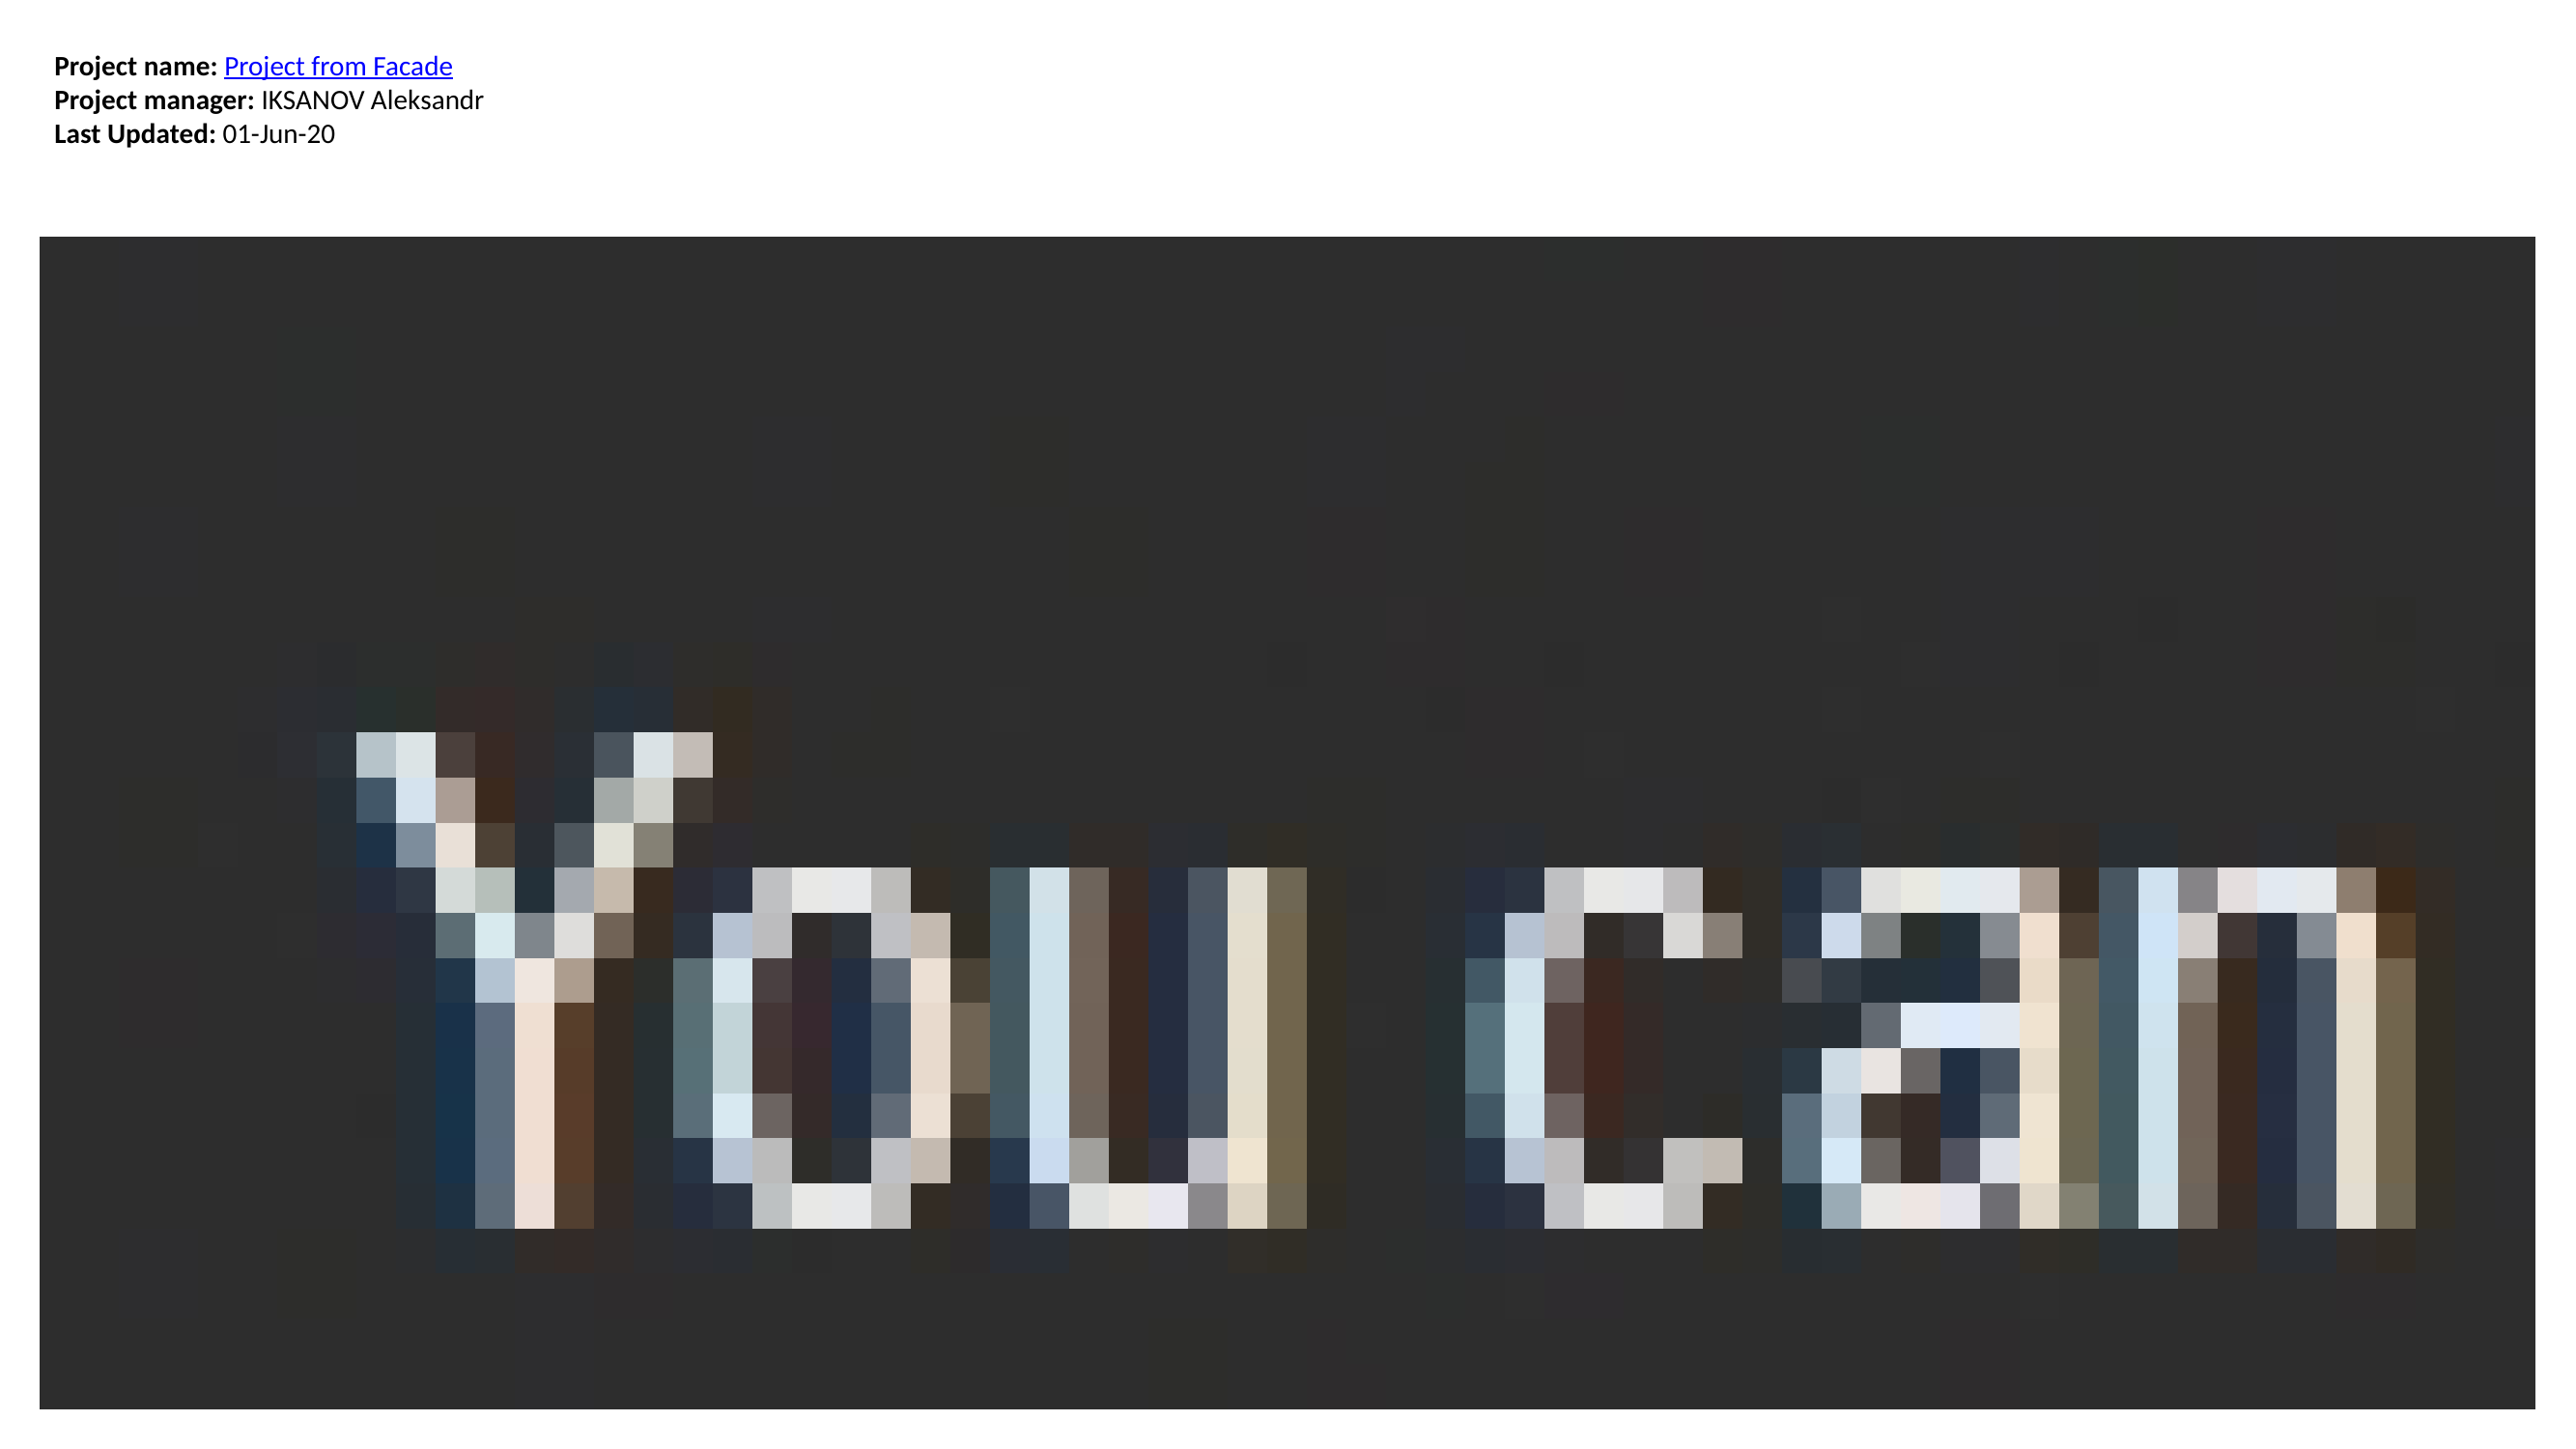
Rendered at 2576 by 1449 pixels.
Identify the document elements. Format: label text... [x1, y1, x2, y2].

text_box Project name: Project from Facade Project manager: IKSANOV Aleksandr Last Updated: 01-Jun-20 [40, 40, 1047, 161]
picture [40, 237, 2536, 1409]
